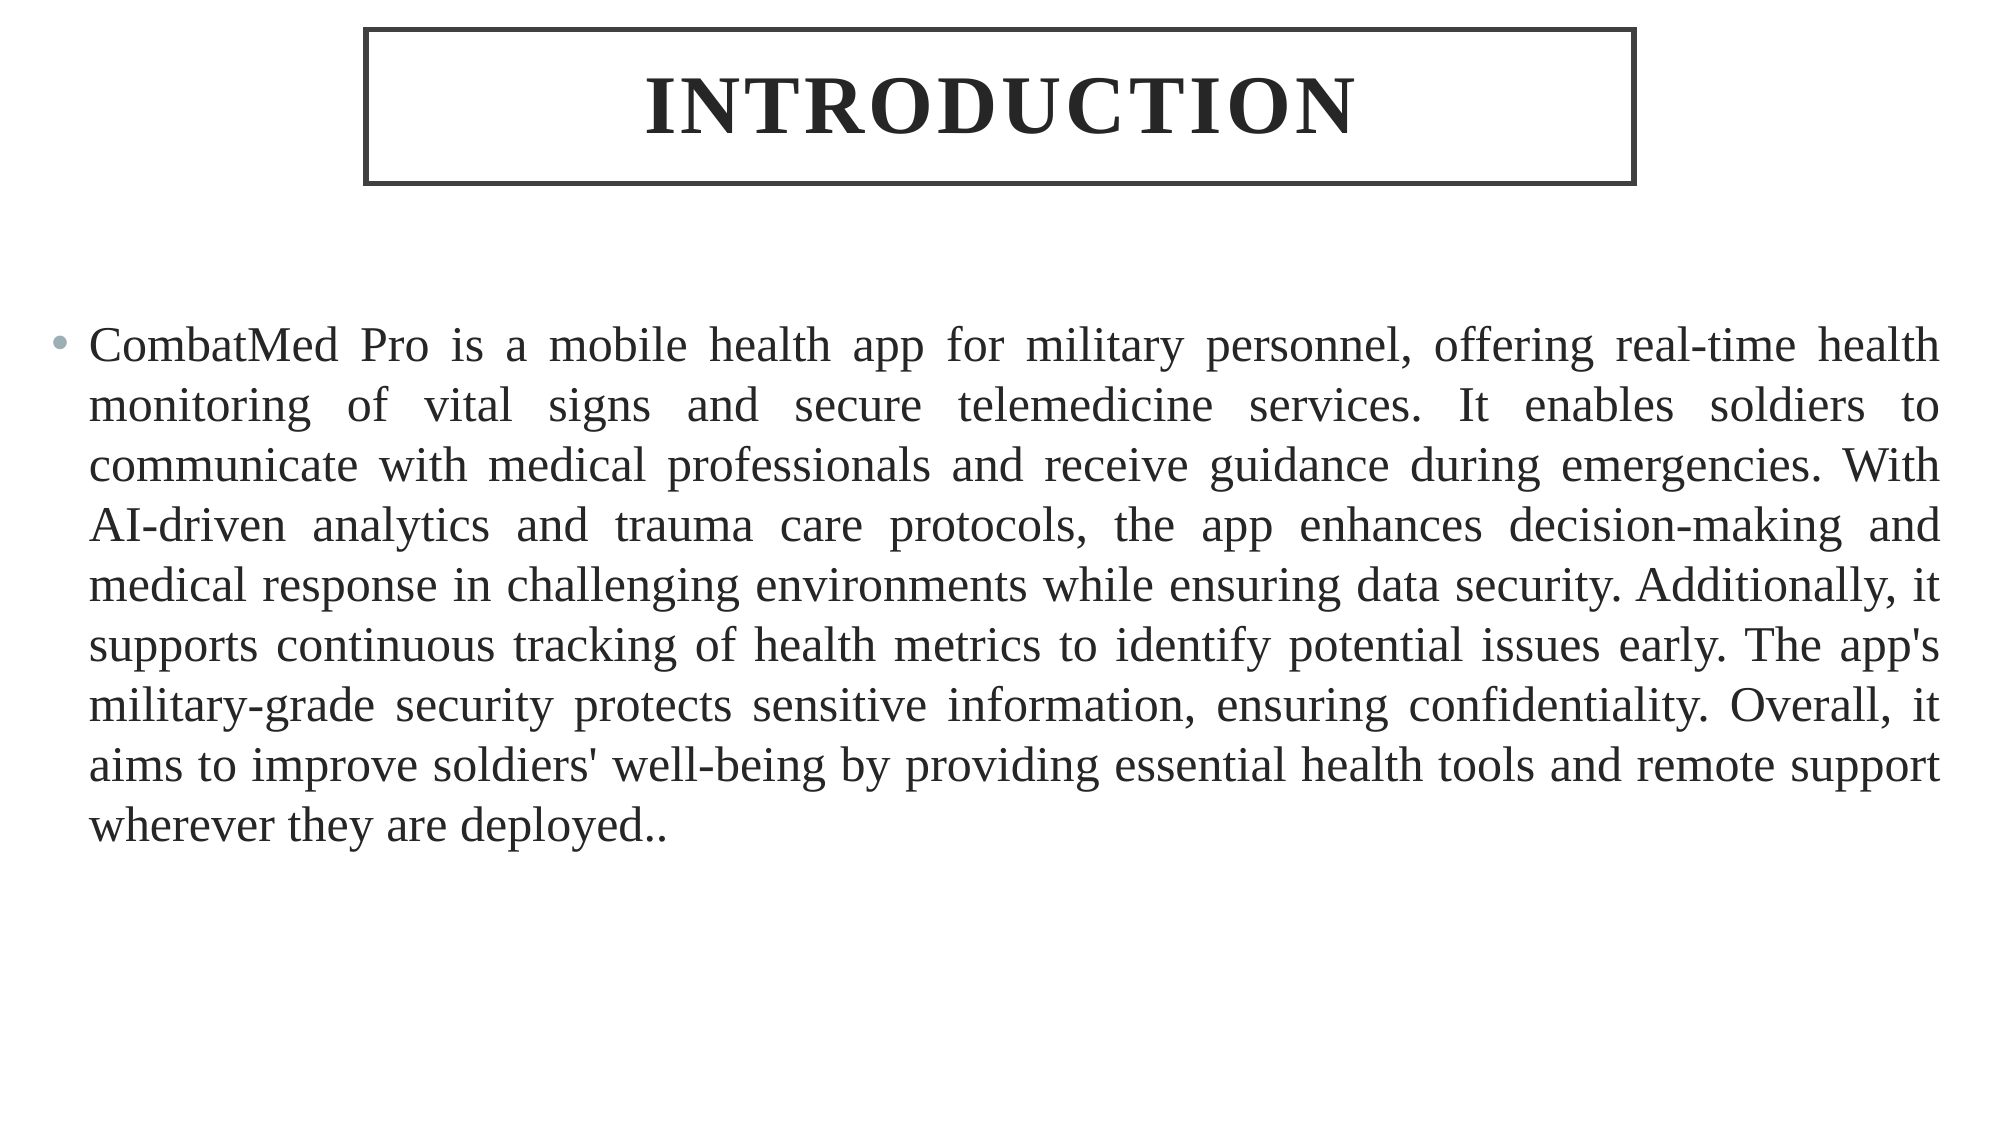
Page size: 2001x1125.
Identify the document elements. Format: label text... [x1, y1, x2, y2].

title introduction [363, 27, 1637, 186]
list CombatMed Pro is a mobile health app for military personnel, offering real-time health monitoring of vital signs and secure telemedicine services. It enables soldiers to communicate with medical professionals and receive guidance during emergencies. With AI-driven analytics and trauma care protocols, the app enhances decision-making and medical response in challenging environments while ensuring data security. Additionally, it supports continuous tracking of health metrics to identify potential issues early. The app's military-grade security protects sensitive information, ensuring confidentiality. Overall, it aims to improve soldiers' well-being by providing essential health tools and remote support wherever they are deployed.. [36, 304, 1958, 1062]
